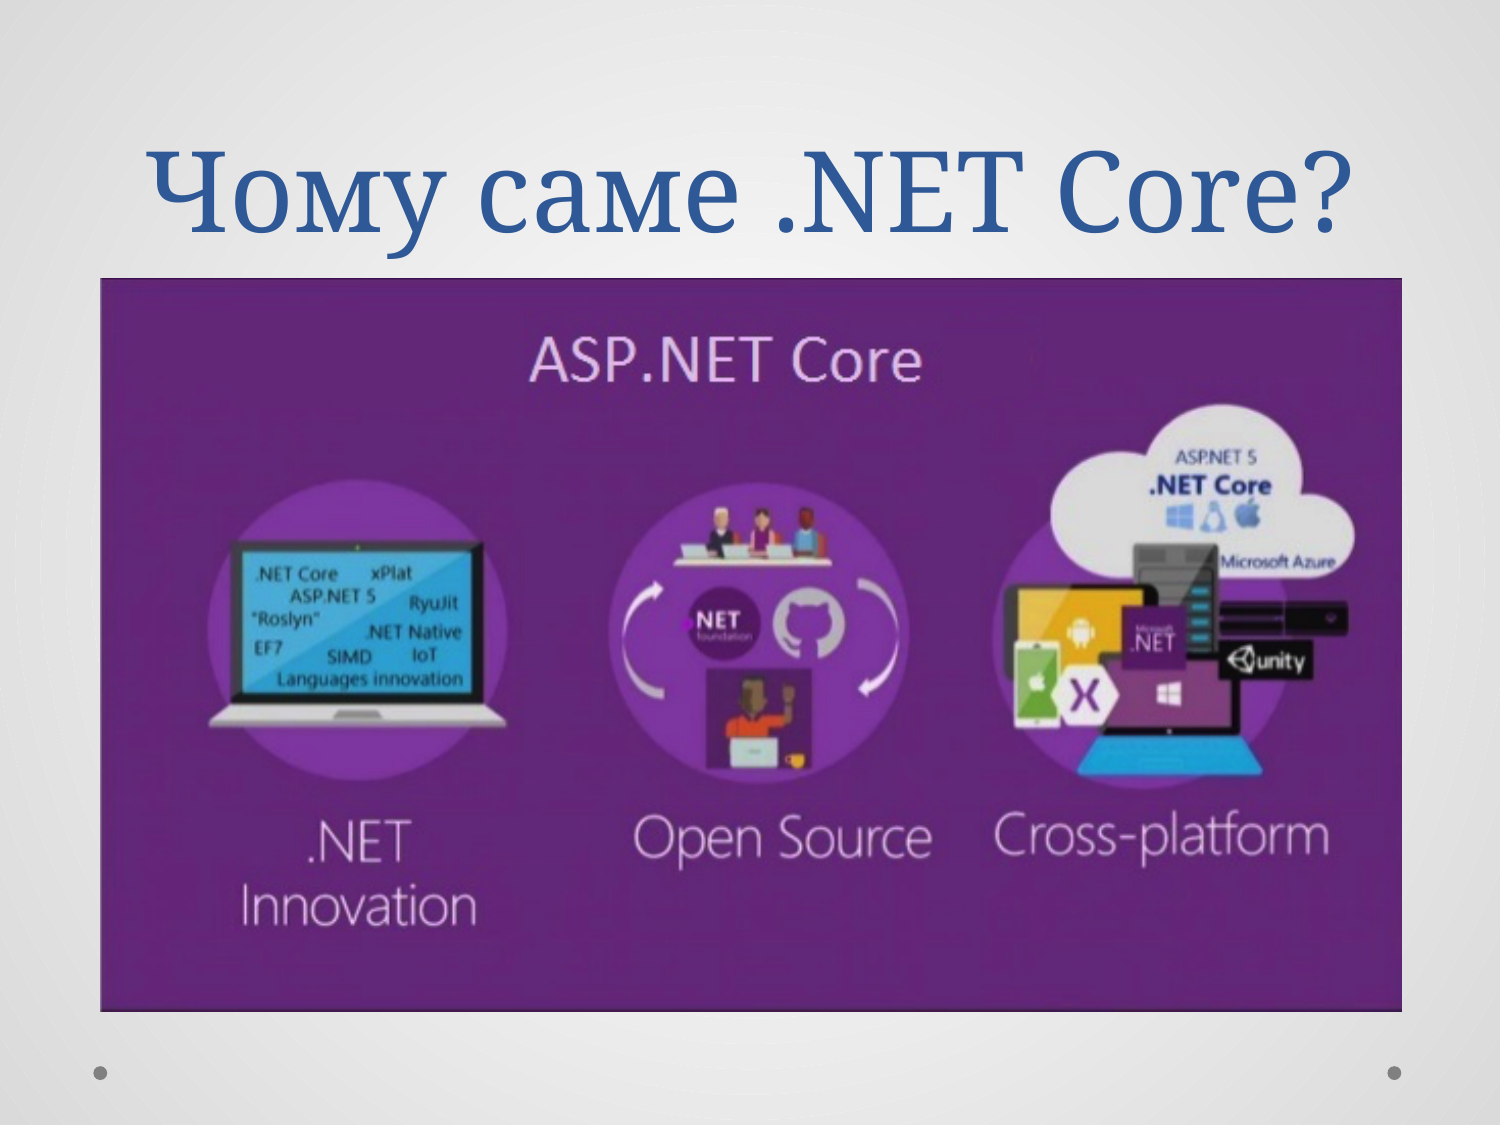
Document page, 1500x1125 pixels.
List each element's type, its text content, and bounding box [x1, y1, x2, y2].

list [100, 278, 1403, 1012]
title Чому саме .NET Core? [75, 0, 1425, 263]
